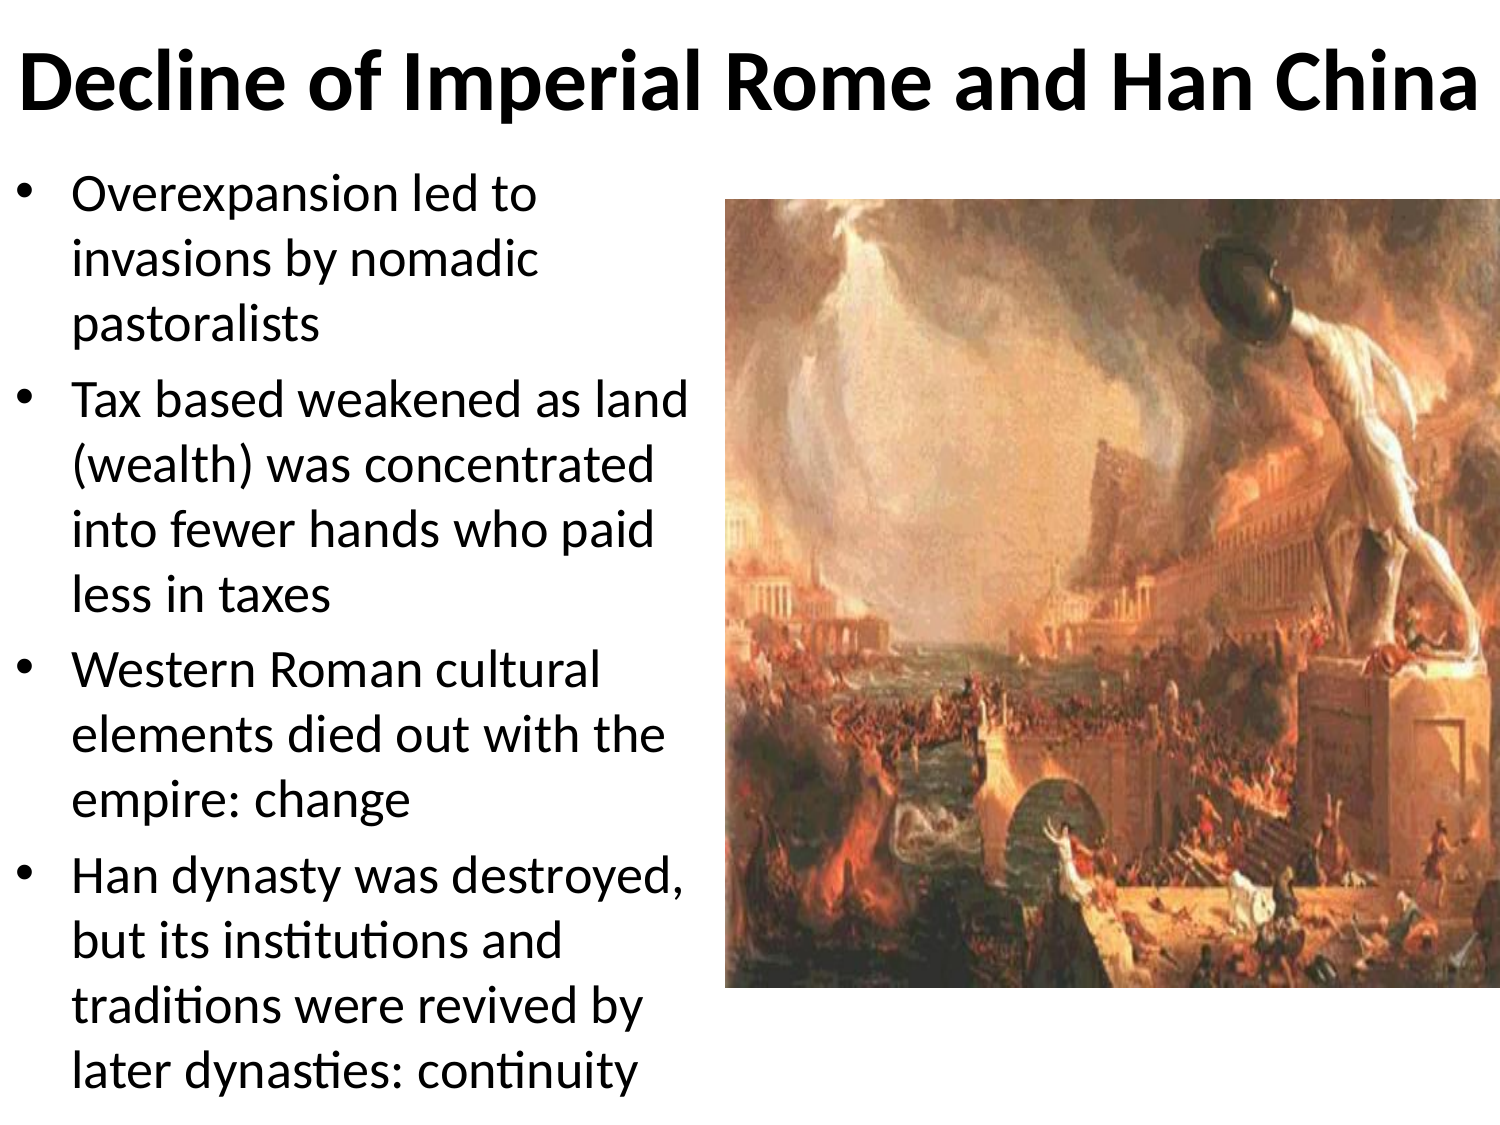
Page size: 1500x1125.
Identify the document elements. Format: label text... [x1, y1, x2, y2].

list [724, 199, 1500, 988]
list Overexpansion led to invasions by nomadic pastoralists Tax based weakened as land (wealth) was concentrated into fewer hands who paid less in taxes Western Roman cultural elements died out with the empire: change Han dynasty was destroyed, but its institutions and traditions were revived by later dynasties: continuity [0, 149, 738, 1006]
title Decline of Imperial Rome and Han China [0, 0, 1500, 151]
